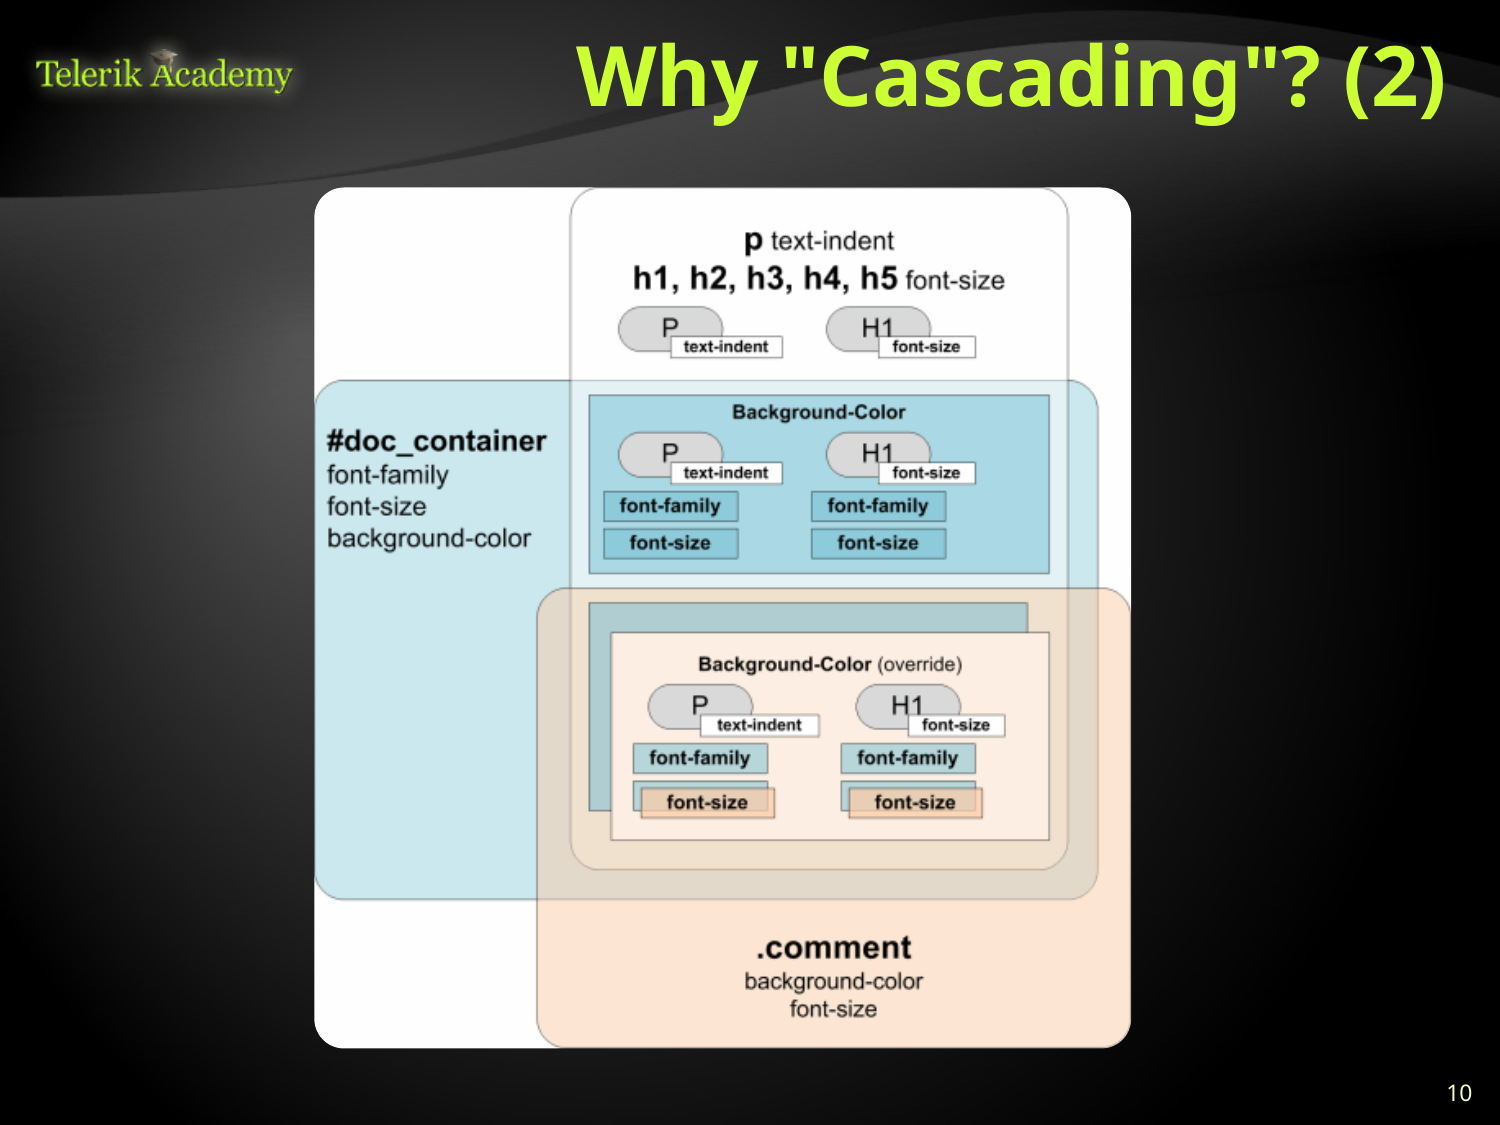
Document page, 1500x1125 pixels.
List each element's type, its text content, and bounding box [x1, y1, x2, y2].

slide_number 10 [1412, 1074, 1488, 1113]
picture [0, 0, 1500, 1125]
title Why "Cascading"? (2) [300, 12, 1463, 150]
